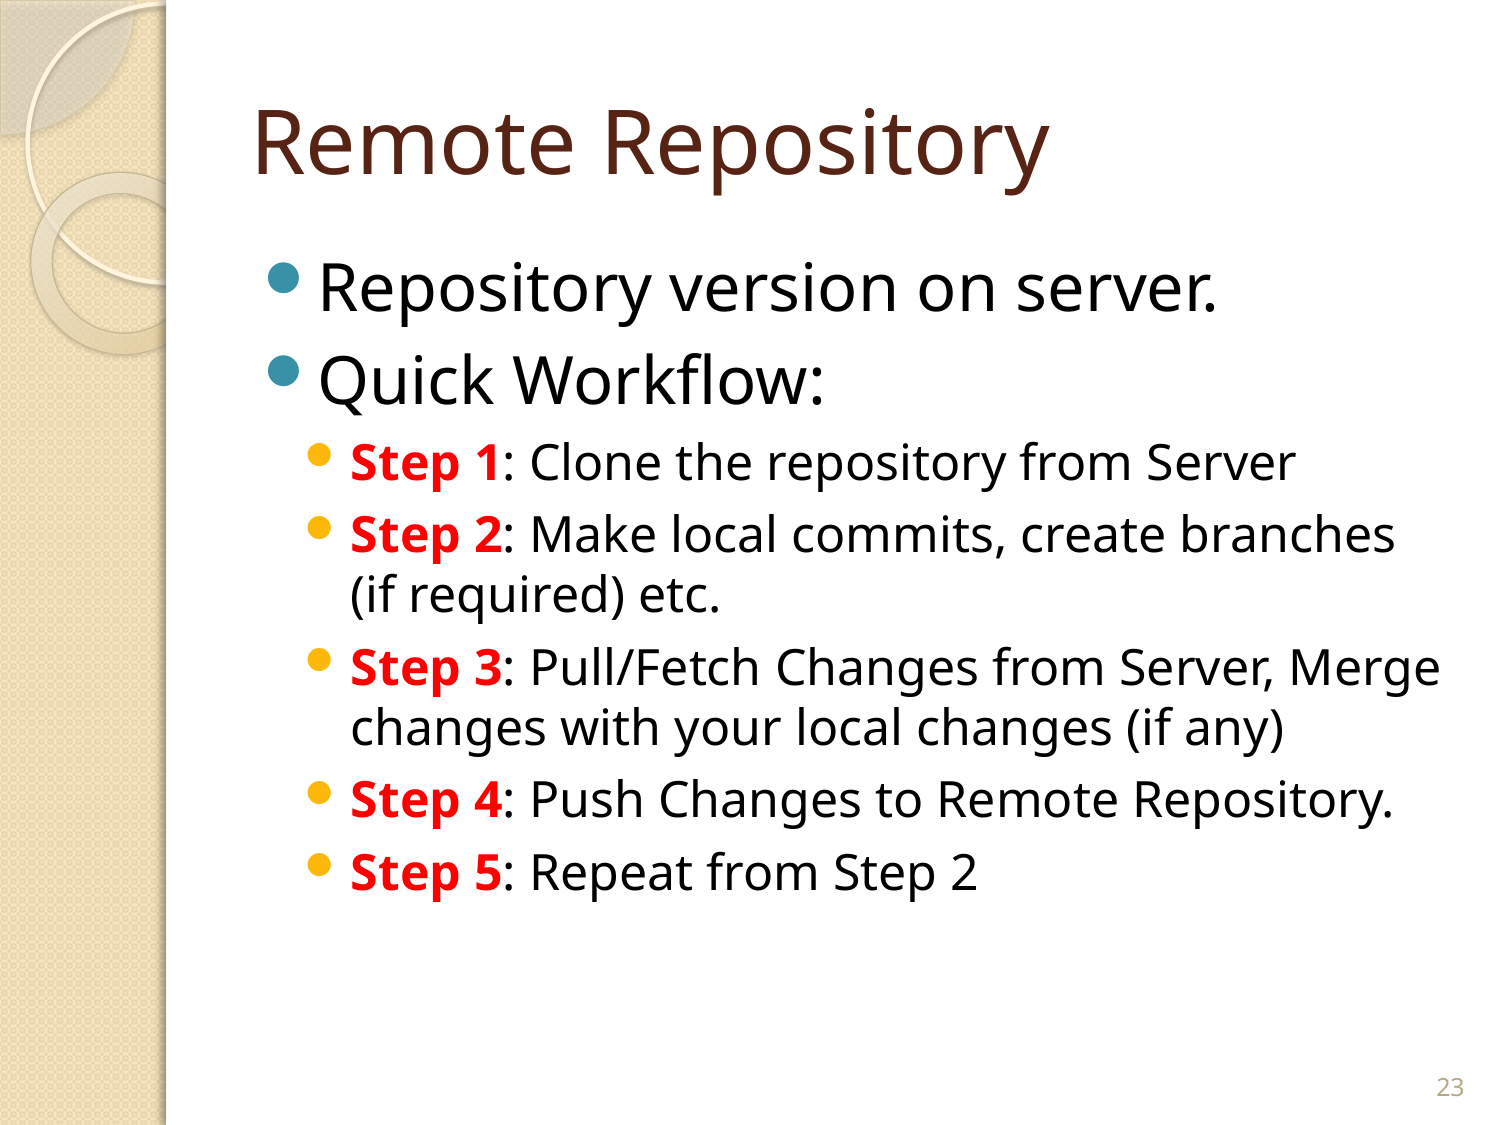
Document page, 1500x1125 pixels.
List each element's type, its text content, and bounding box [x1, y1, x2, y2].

slide_number 23 [1413, 1034, 1488, 1113]
list Repository version on server. Quick Workflow: Step 1: Clone the repository from Server Step 2: Make local commits, create branches (if required) etc. Step 3: Pull/Fetch Changes from Server, Merge changes with your local changes (if any) Step 4: Push Changes to Remote Repository. Step 5: Repeat from Step 2 [235, 237, 1466, 1025]
title Remote Repository [235, 45, 1466, 233]
